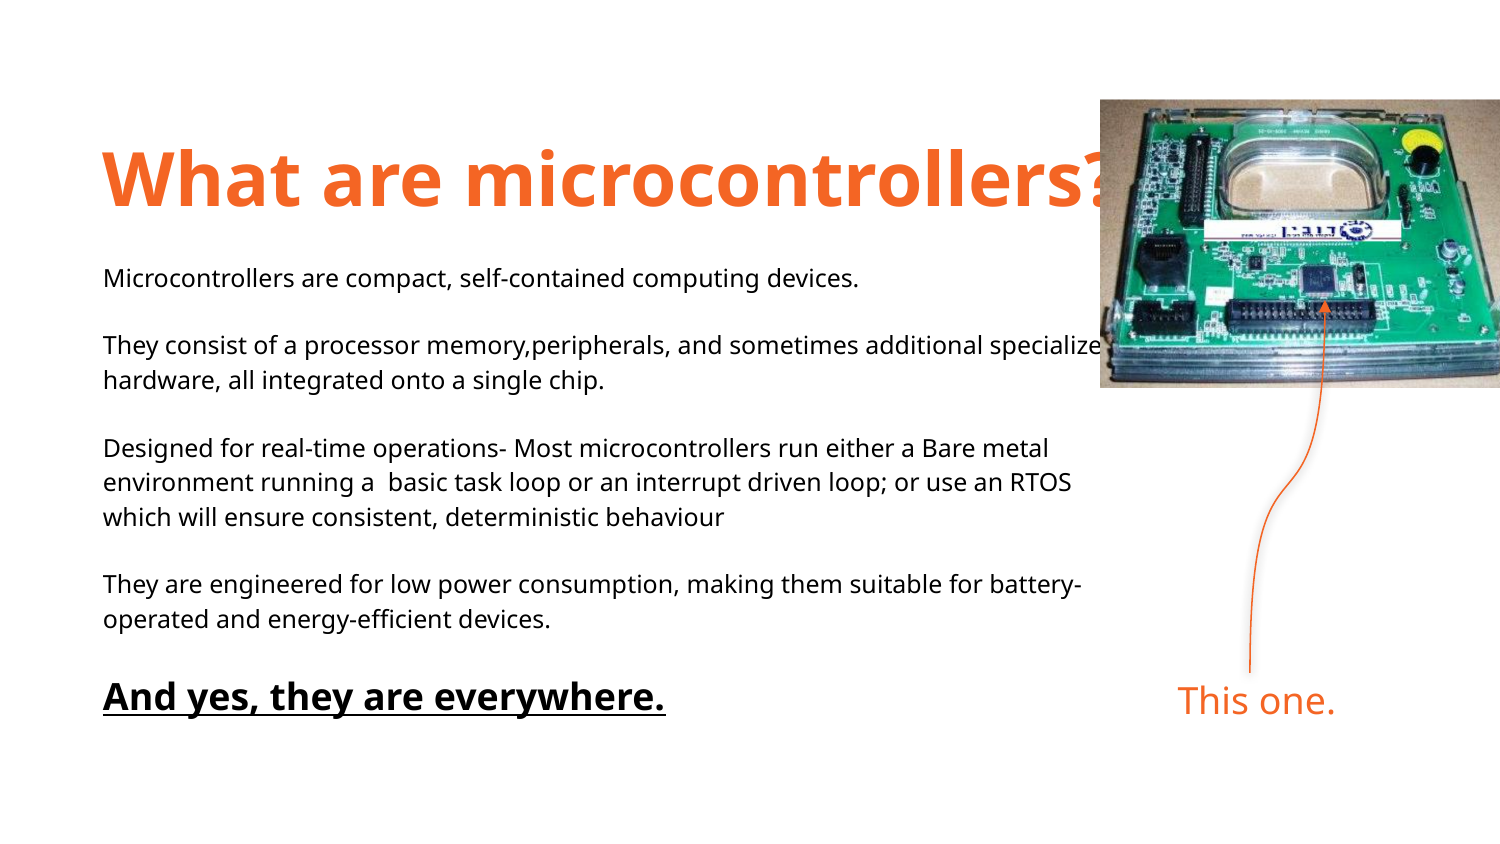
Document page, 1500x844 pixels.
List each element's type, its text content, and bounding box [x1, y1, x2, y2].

title Microcontrollers are compact, self-contained computing devices. They consist of a processor memory,peripherals, and sometimes additional specialized hardware, all integrated onto a single chip. Designed for real-time operations- Most microcontrollers run either a Bare metal environment running a basic task loop or an interrupt driven loop; or use an RTOS which will ensure consistent, deterministic behaviour They are engineered for low power consumption, making them suitable for battery-operated and energy-efficient devices. And yes, they are everywhere. [87, 242, 1163, 746]
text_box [1100, 448, 1475, 525]
picture [1099, 99, 1500, 388]
title What are microcontrollers? [87, 116, 1094, 242]
text_box This one. [1162, 662, 1375, 713]
